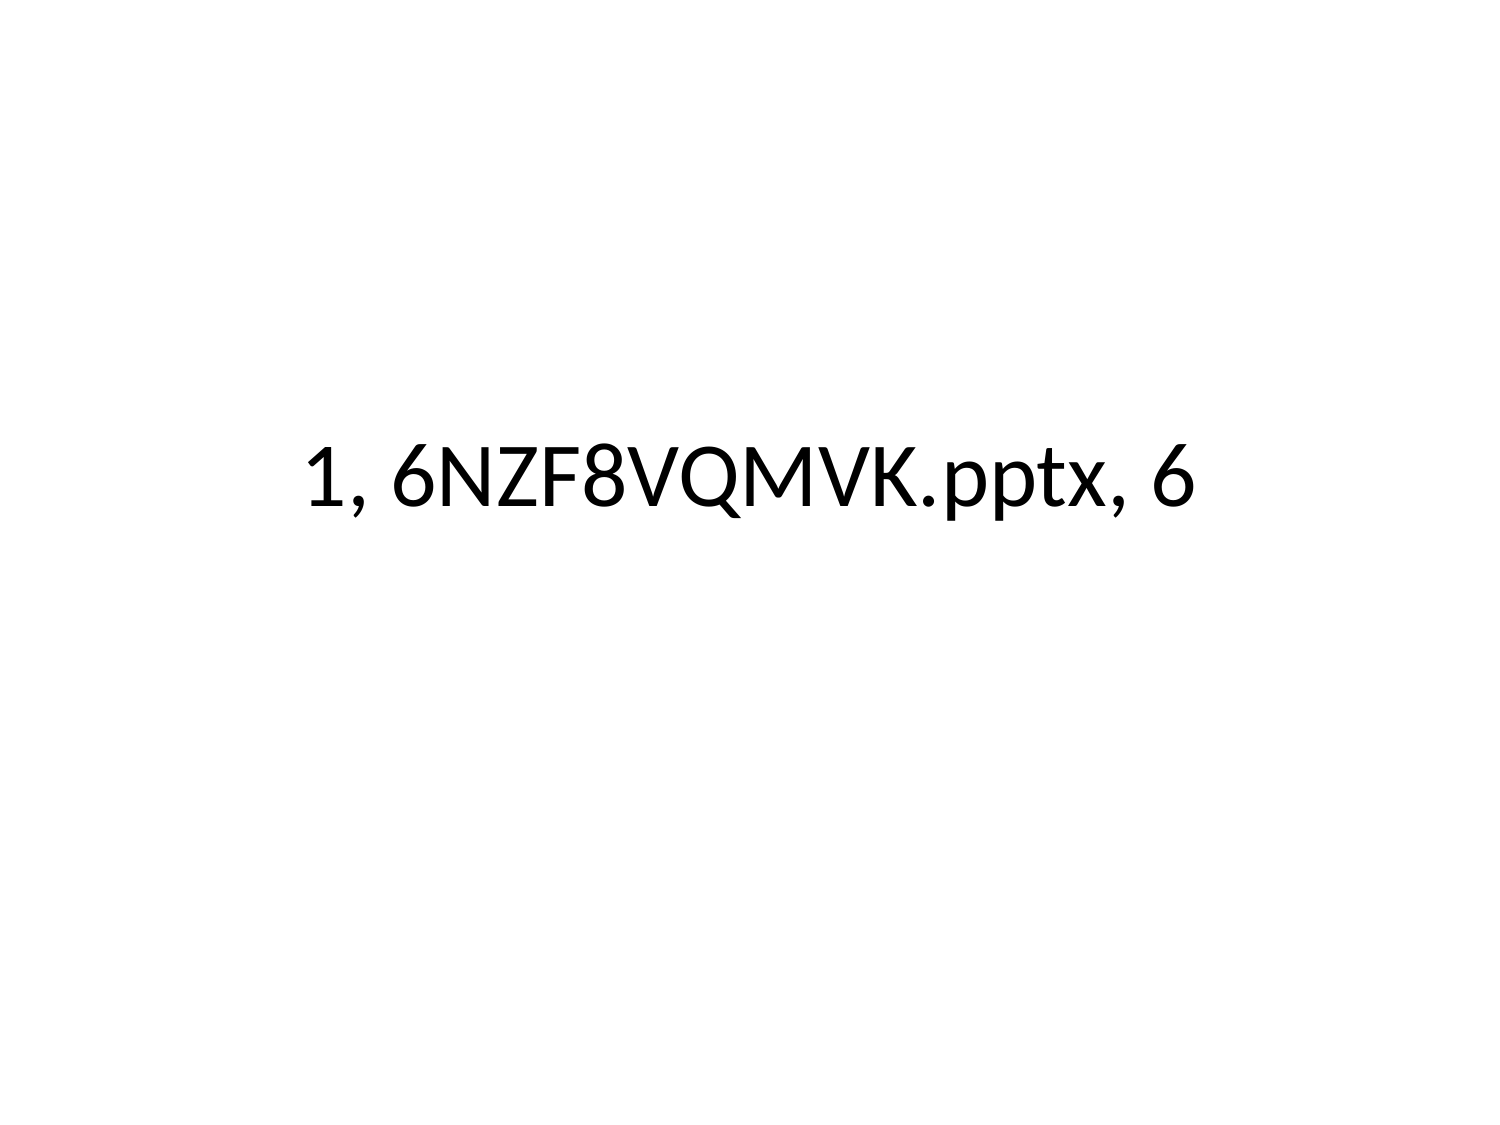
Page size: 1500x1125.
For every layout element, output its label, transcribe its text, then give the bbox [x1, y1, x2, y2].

title 1, 6NZF8VQMVK.pptx, 6 [112, 349, 1388, 591]
